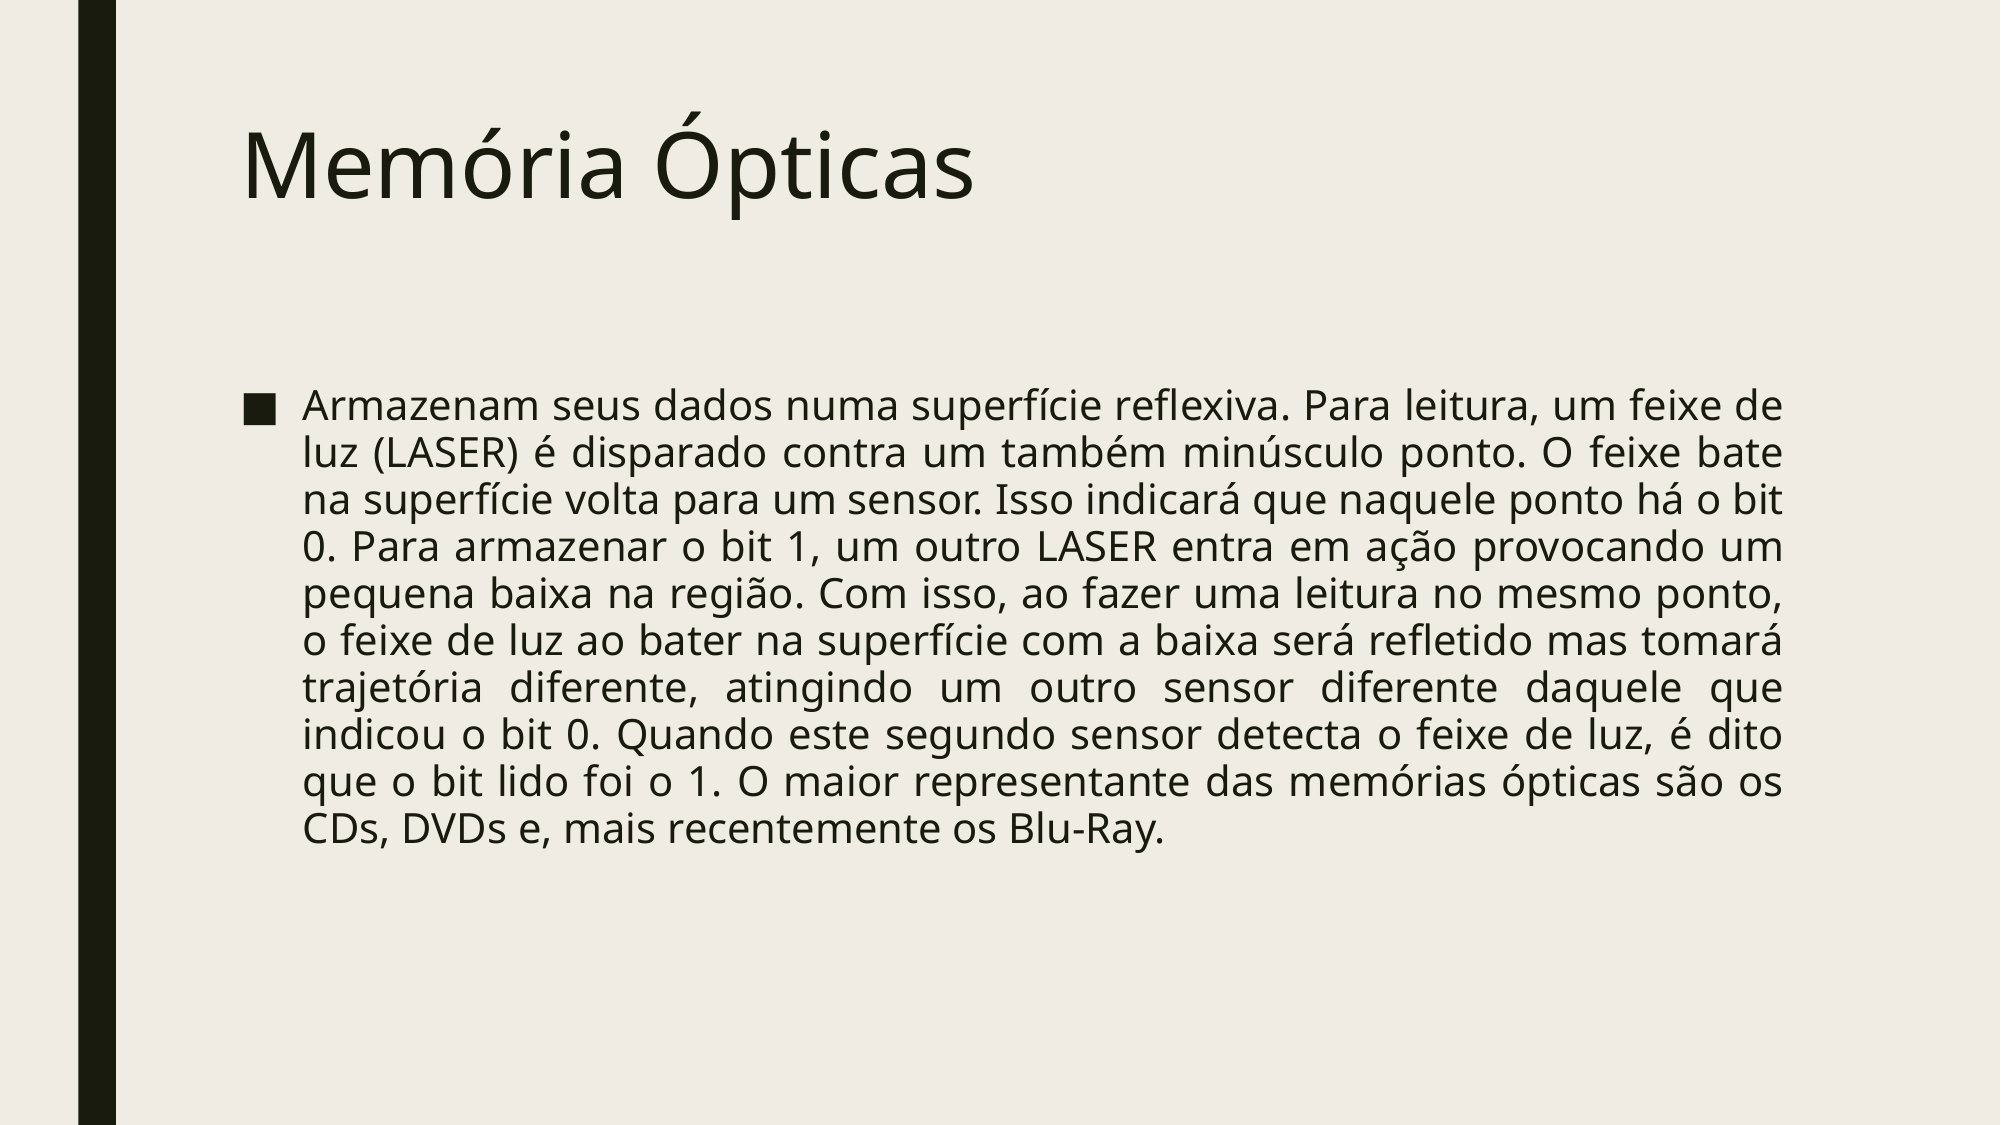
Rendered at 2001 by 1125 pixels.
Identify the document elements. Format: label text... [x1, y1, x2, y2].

list Armazenam seus dados numa superfície reflexiva. Para leitura, um feixe de luz (LASER) é disparado contra um também minúsculo ponto. O feixe bate na superfície volta para um sensor. Isso indicará que naquele ponto há o bit 0. Para armazenar o bit 1, um outro LASER entra em ação provocando um pequena baixa na região. Com isso, ao fazer uma leitura no mesmo ponto, o feixe de luz ao bater na superfície com a baixa será refletido mas tomará trajetória diferente, atingindo um outro sensor diferente daquele que indicou o bit 0. Quando este segundo sensor detecta o feixe de luz, é dito que o bit lido foi o 1. O maior representante das memórias ópticas são os CDs, DVDs e, mais recentemente os Blu-Ray. [225, 375, 1800, 963]
title Memória Ópticas [225, 112, 1800, 357]
